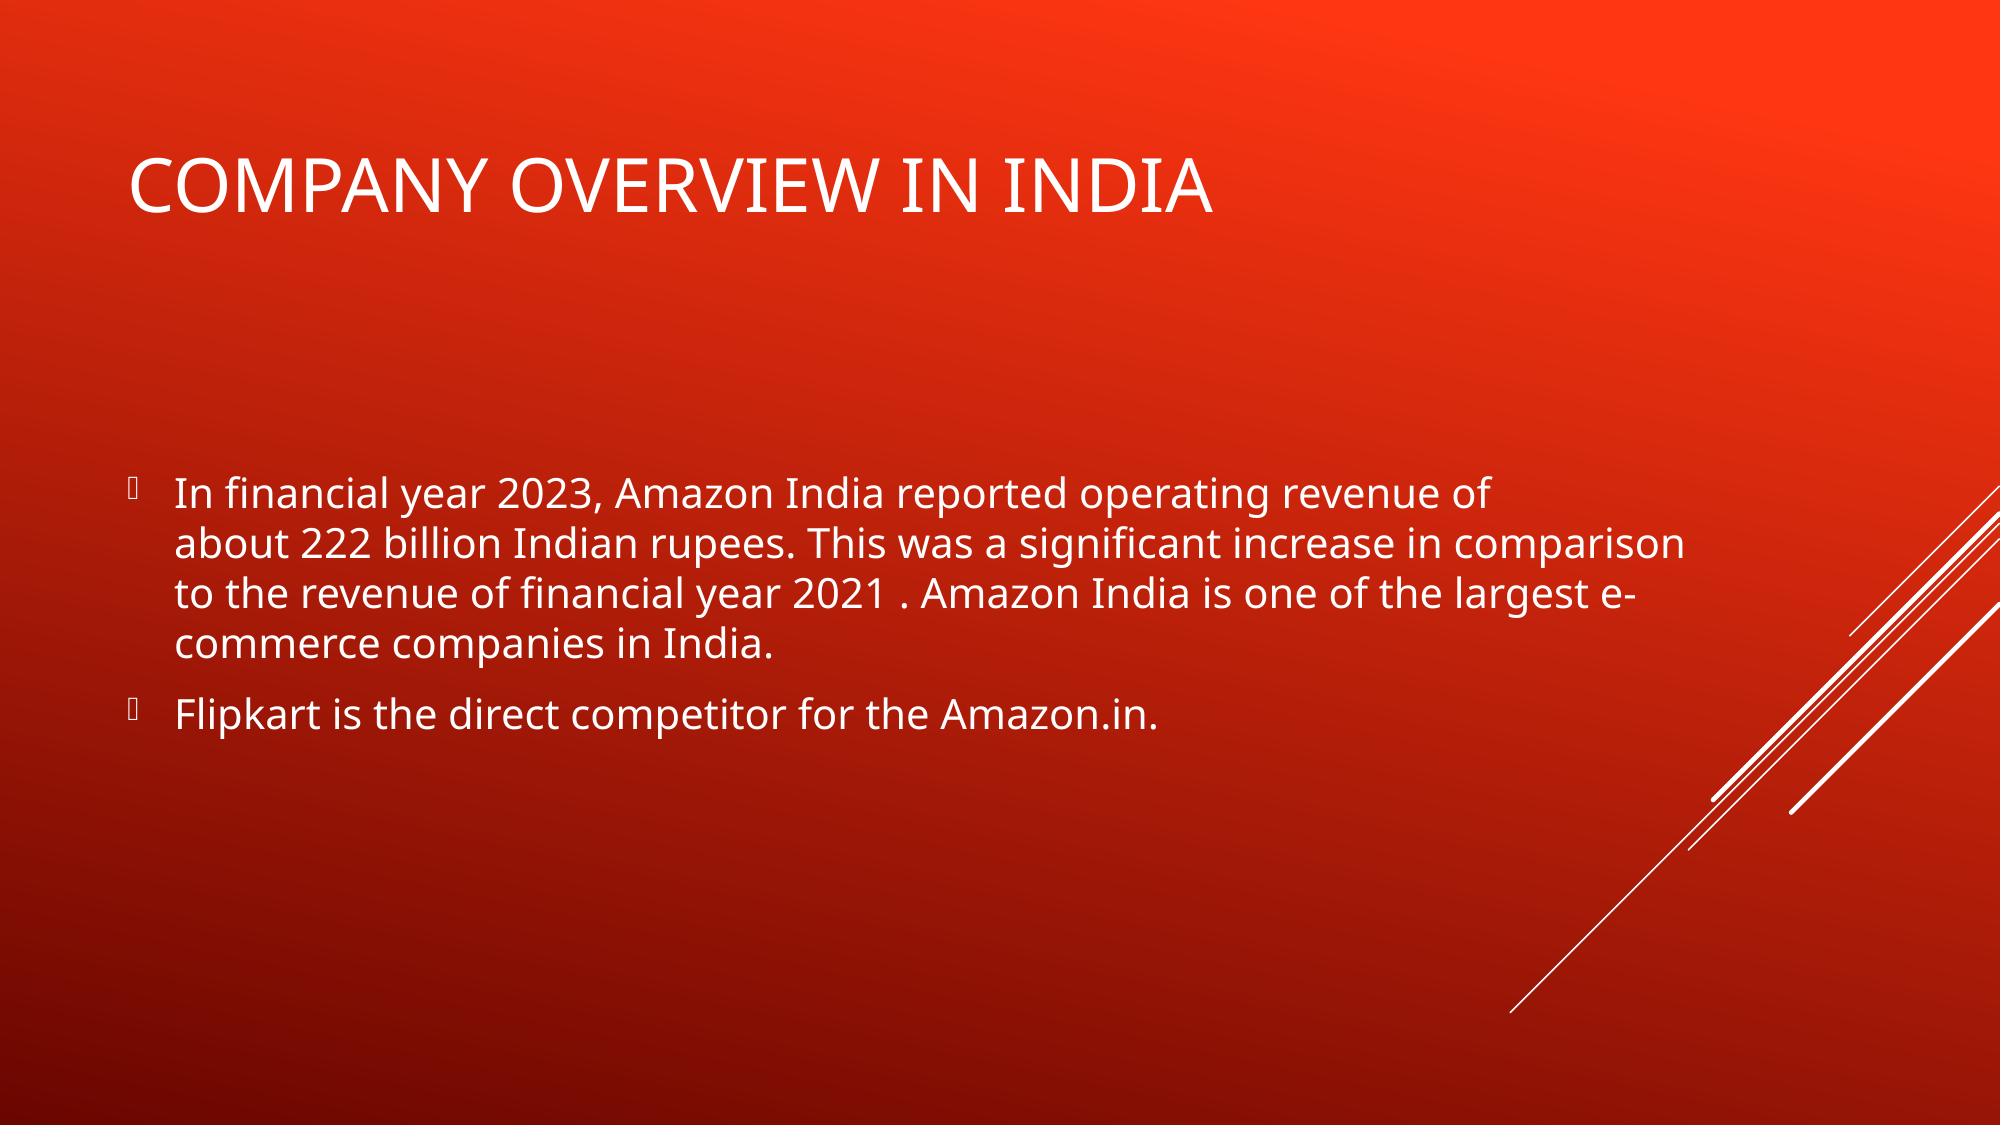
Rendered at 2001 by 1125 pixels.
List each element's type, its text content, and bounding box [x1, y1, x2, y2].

title Company overview in india [112, 58, 1513, 305]
list In financial year 2023, Amazon India reported operating revenue of about 222 billion Indian rupees. This was a significant increase in comparison to the revenue of financial year 2021 . Amazon India is one of the largest e-commerce companies in India. Flipkart is the direct competitor for the Amazon.in. [112, 305, 1709, 899]
